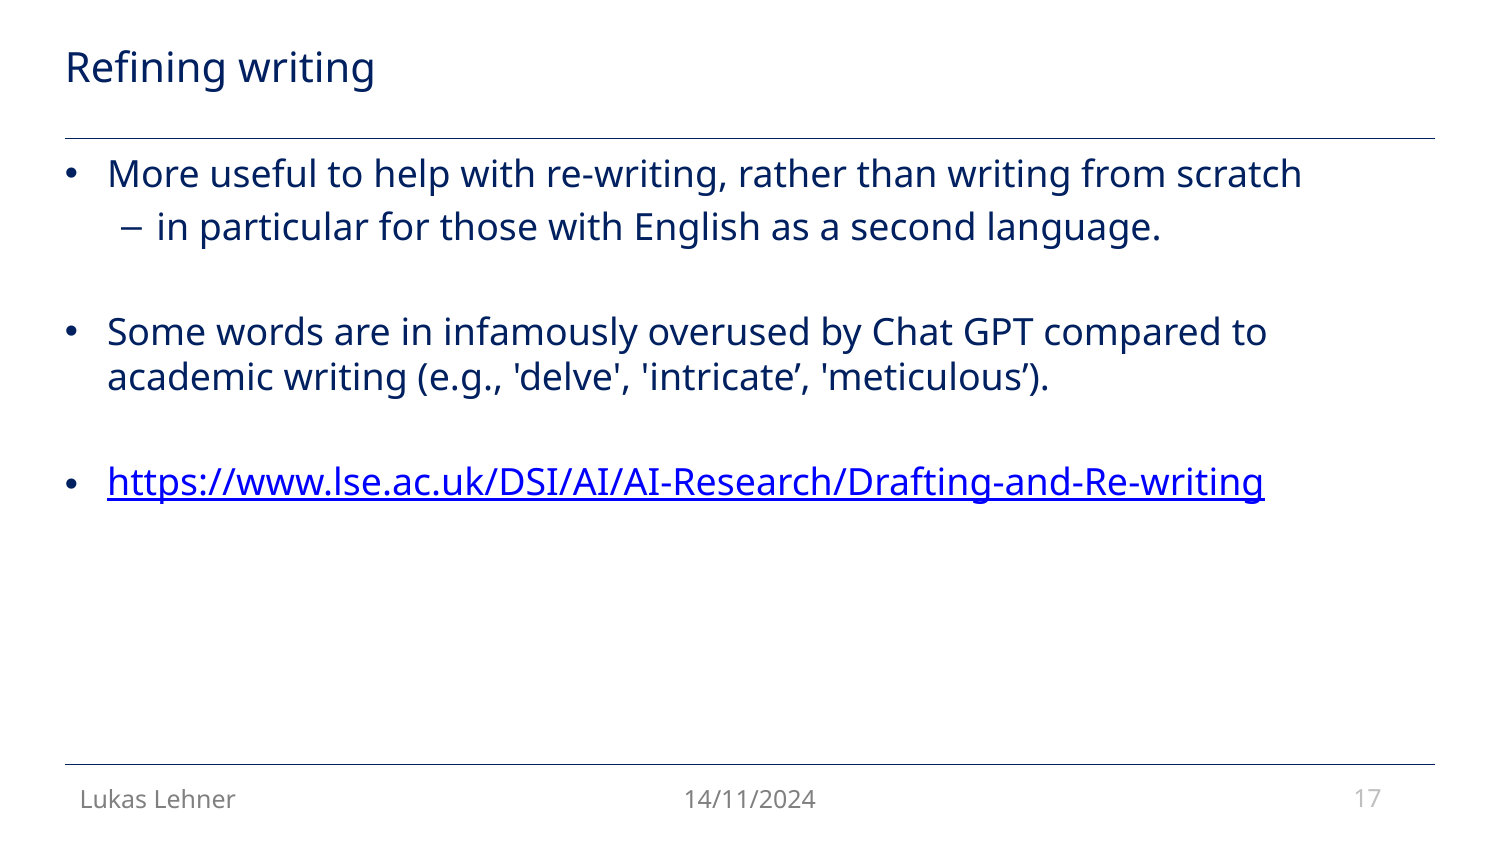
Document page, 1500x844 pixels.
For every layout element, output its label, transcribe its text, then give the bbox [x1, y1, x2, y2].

list More useful to help with re-writing, rather than writing from scratch in particular for those with English as a second language. Some words are in infamously overused by Chat GPT compared to academic writing (e.g., 'delve', 'intricate’, 'meticulous’). https://www.lse.ac.uk/DSI/AI/AI-Research/Drafting-and-Re-writing [64, 150, 1413, 753]
title Refining writing [64, 40, 1459, 112]
slide_number 17 [1059, 776, 1397, 822]
